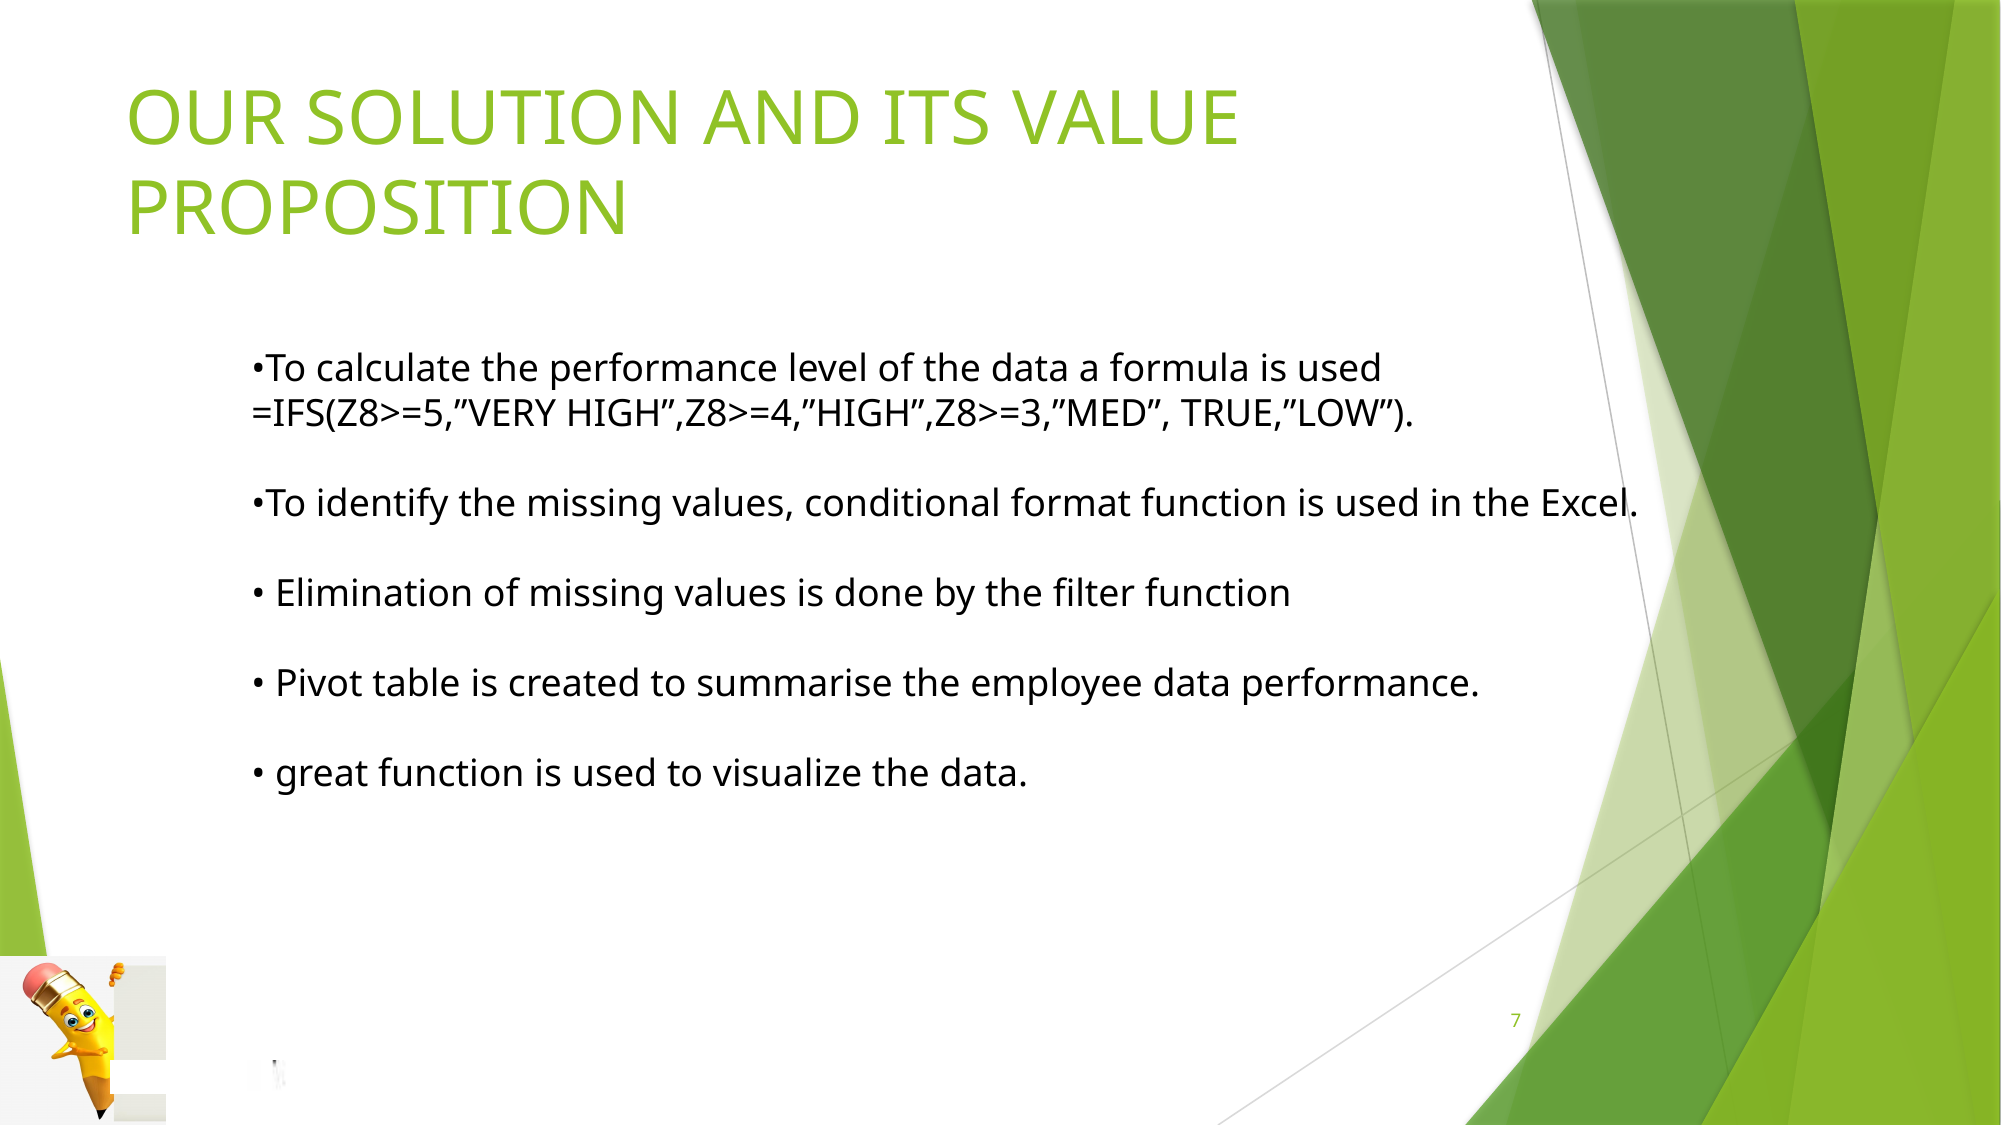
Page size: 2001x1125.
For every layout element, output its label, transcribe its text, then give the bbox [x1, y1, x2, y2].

title OUR SOLUTION AND ITS VALUE PROPOSITION [123, 66, 1725, 258]
text_box [310, 801, 1635, 840]
slide_number 7 [1409, 840, 1522, 1125]
text_box [310, 265, 1635, 336]
picture [0, 955, 463, 1125]
text_box •To calculate the performance level of the data a formula is used =IFS(Z8>=5,”VERY HIGH”,Z8>=4,”HIGH”,Z8>=3,”MED”, TRUE,”LOW”). •To identify the missing values, conditional format function is used in the Excel. • Elimination of missing values is done by the filter function • Pivot table is created to summarise the employee data performance. • great function is used to visualize the data. [236, 336, 1788, 801]
